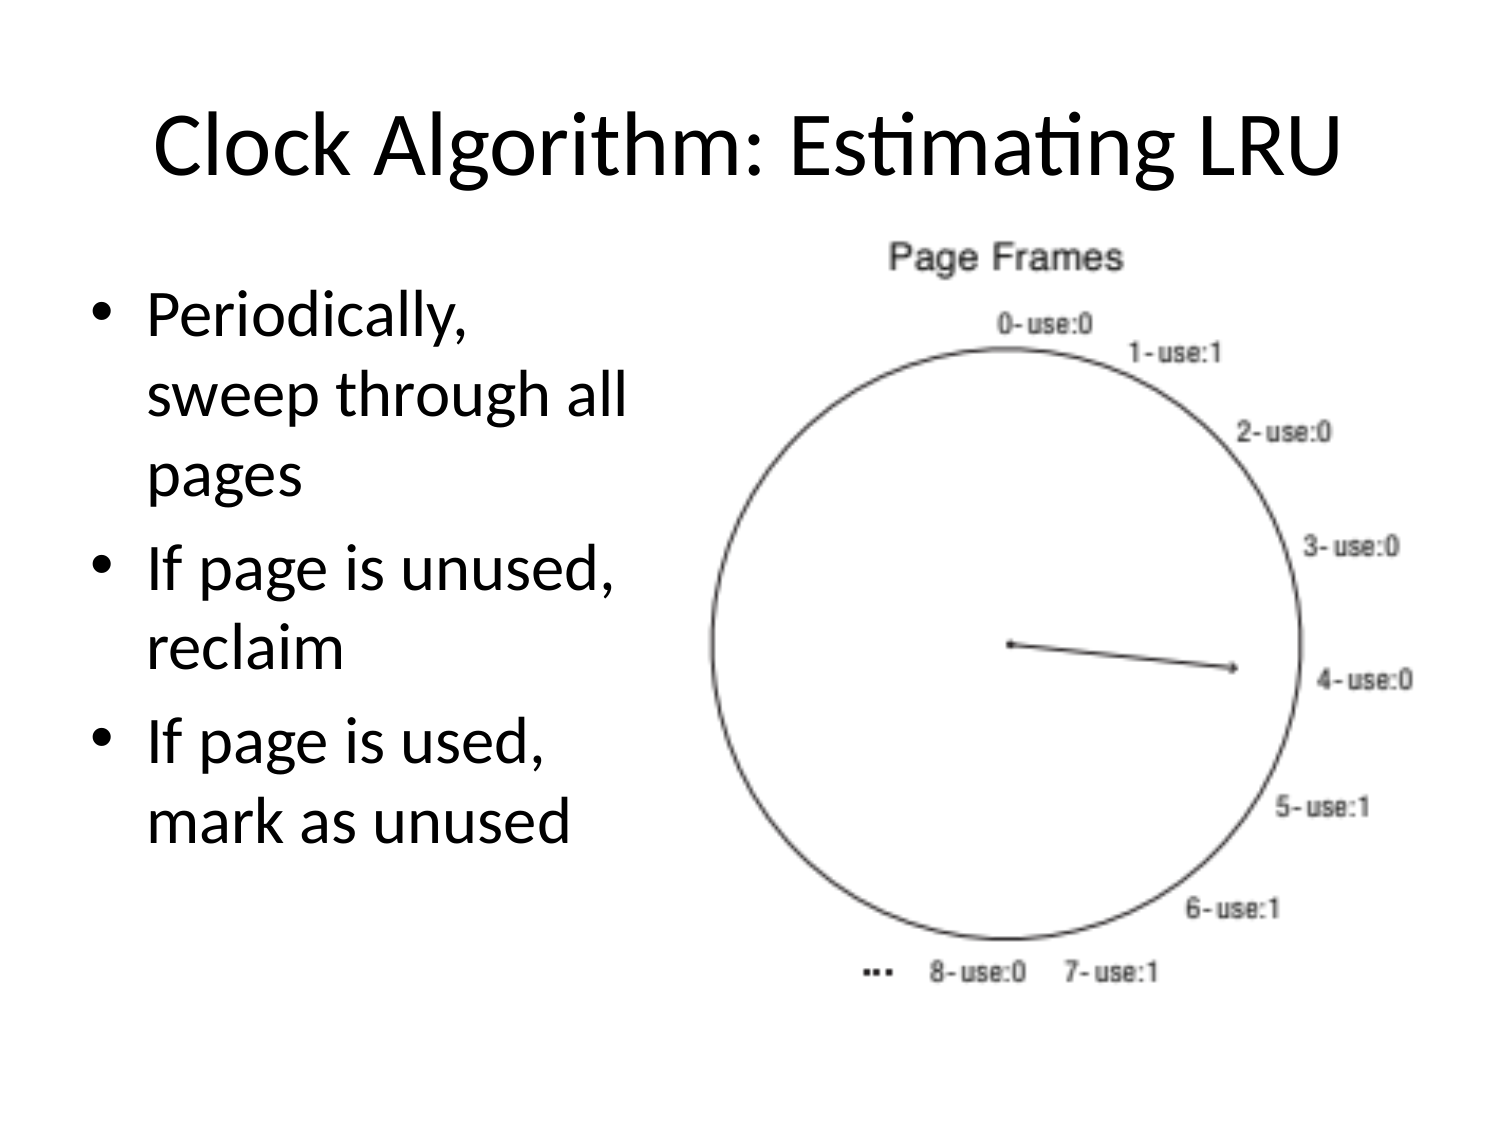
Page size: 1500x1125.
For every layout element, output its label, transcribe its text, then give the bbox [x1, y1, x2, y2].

picture [179, 195, 1500, 1104]
title Clock Algorithm: Estimating LRU [75, 45, 1425, 233]
list Periodically, sweep through all pages If page is unused, reclaim If page is used, mark as unused [75, 262, 174, 1005]
